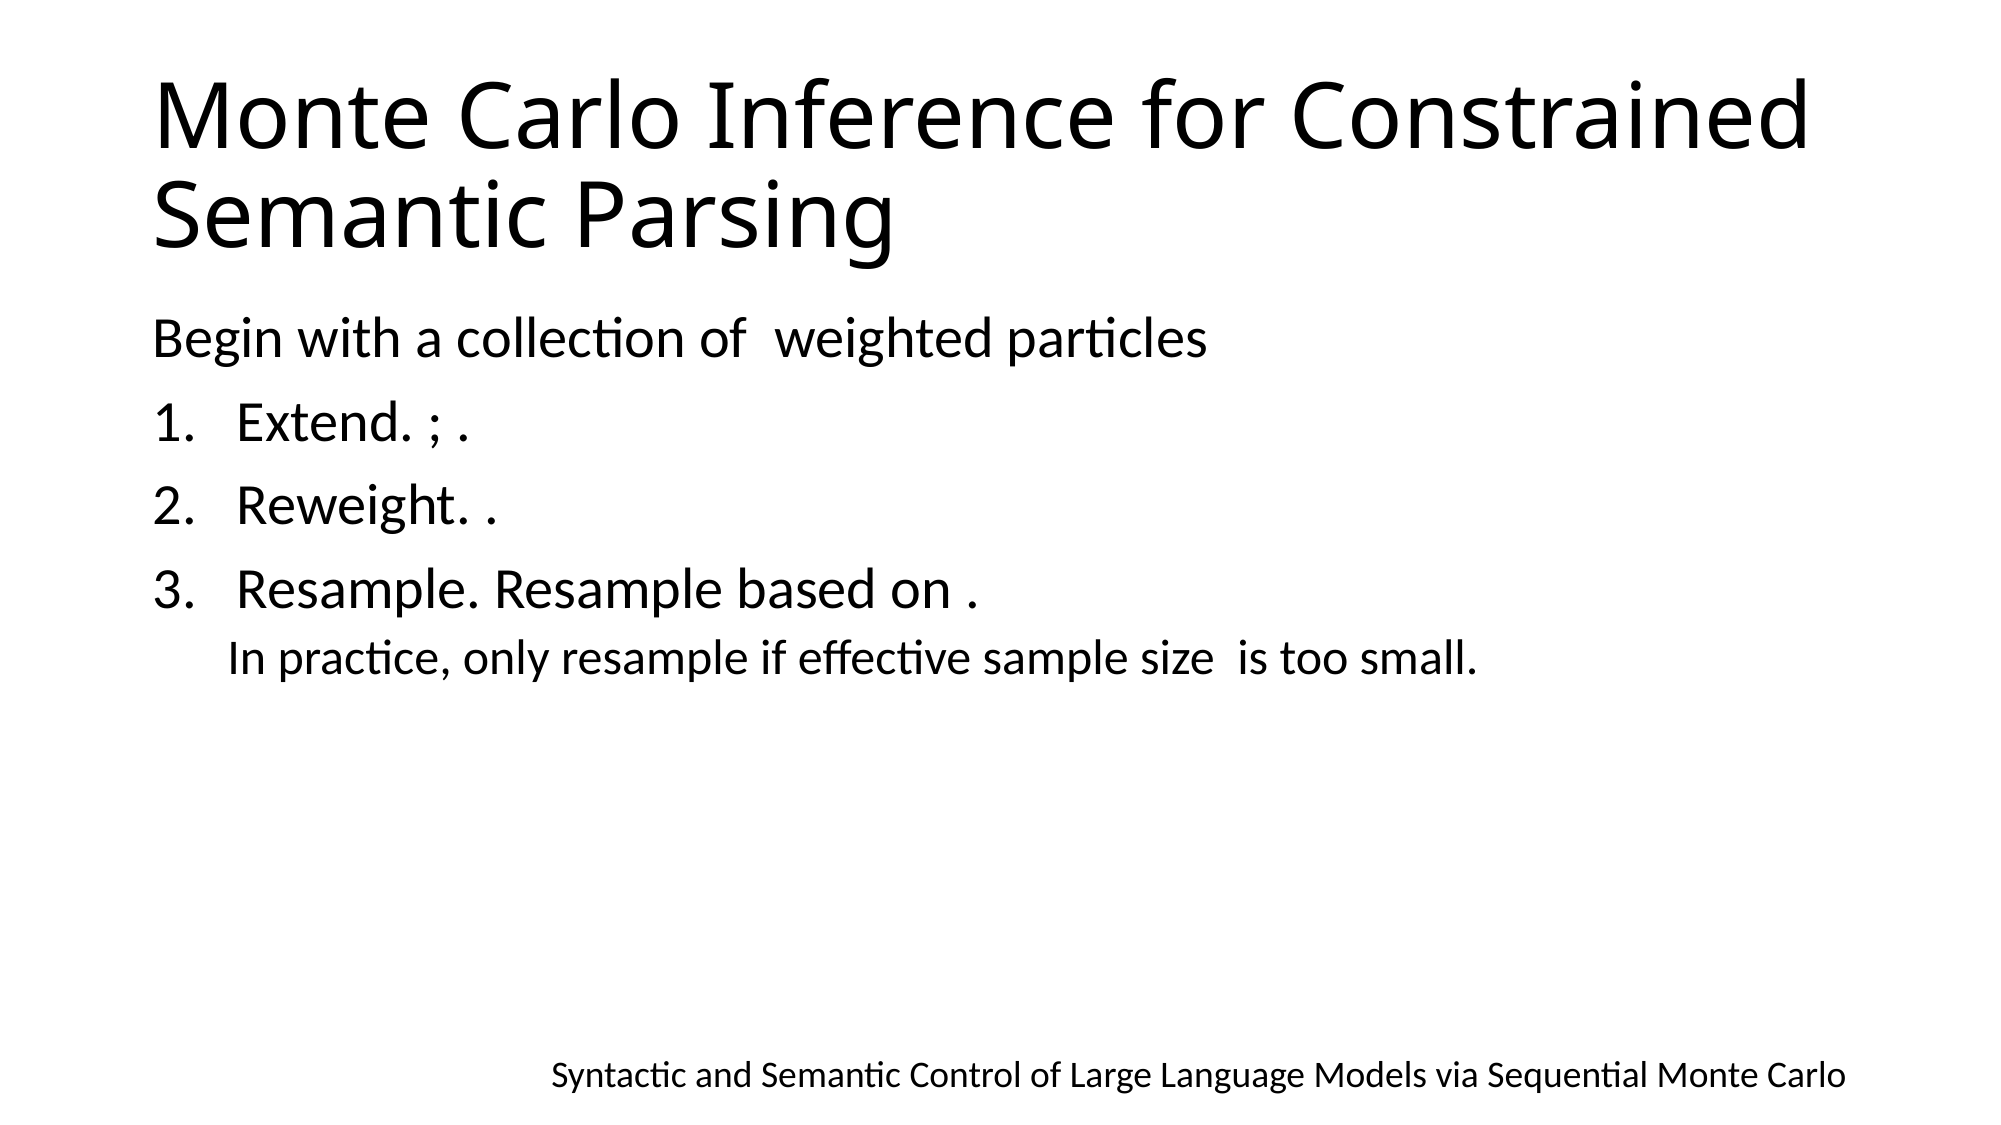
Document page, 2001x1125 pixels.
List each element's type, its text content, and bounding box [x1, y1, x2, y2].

title Monte Carlo Inference for Constrained Semantic Parsing [137, 59, 1863, 278]
footer Syntactic and Semantic Control of Large Language Models via Sequential Monte Carlo [137, 1042, 1863, 1103]
